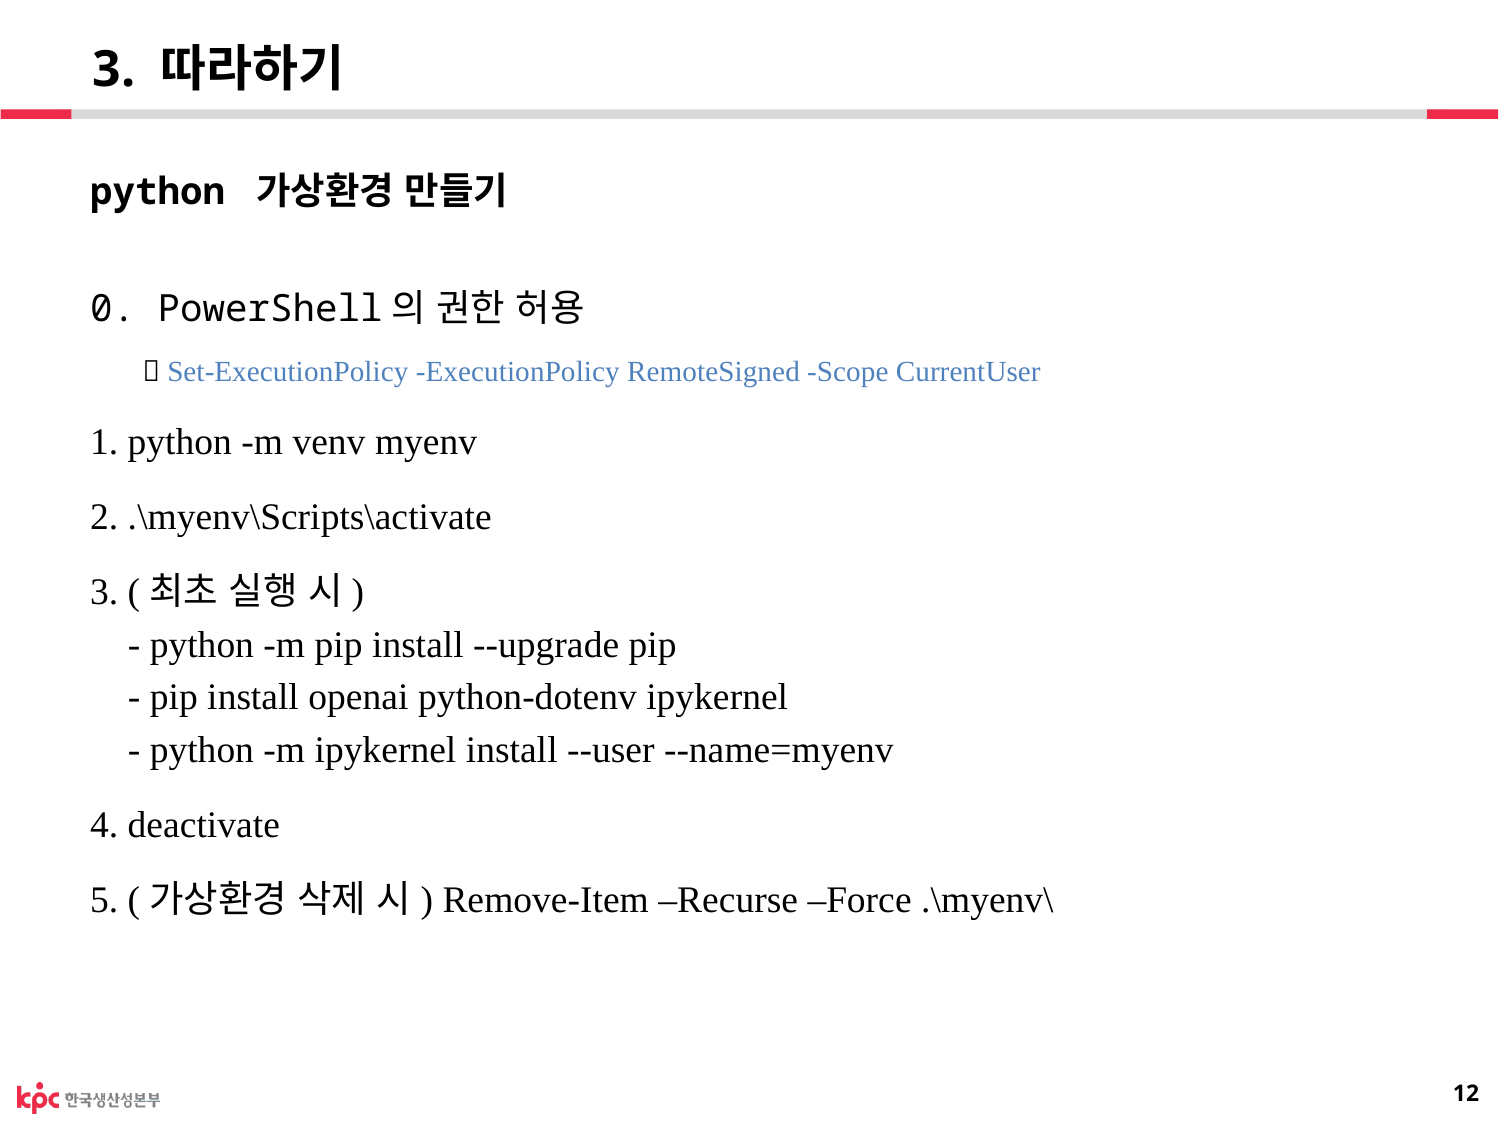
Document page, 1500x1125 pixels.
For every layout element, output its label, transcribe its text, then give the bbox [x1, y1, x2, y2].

picture [17, 1082, 160, 1114]
title 3. 따라하기 [64, 19, 1436, 114]
list python 가상환경 만들기 0. PowerShell의 권한 허용  Set-ExecutionPolicy -ExecutionPolicy RemoteSigned -Scope CurrentUser 1. python -m venv myenv 2. .\myenv\Scripts\activate 3. (최초 실행 시) - python -m pip install --upgrade pip - pip install openai python-dotenv ipykernel - python -m ipykernel install --user --name=myenv 4. deactivate 5. (가상환경 삭제 시) Remove-Item –Recurse –Force .\myenv\ [75, 137, 1436, 1012]
